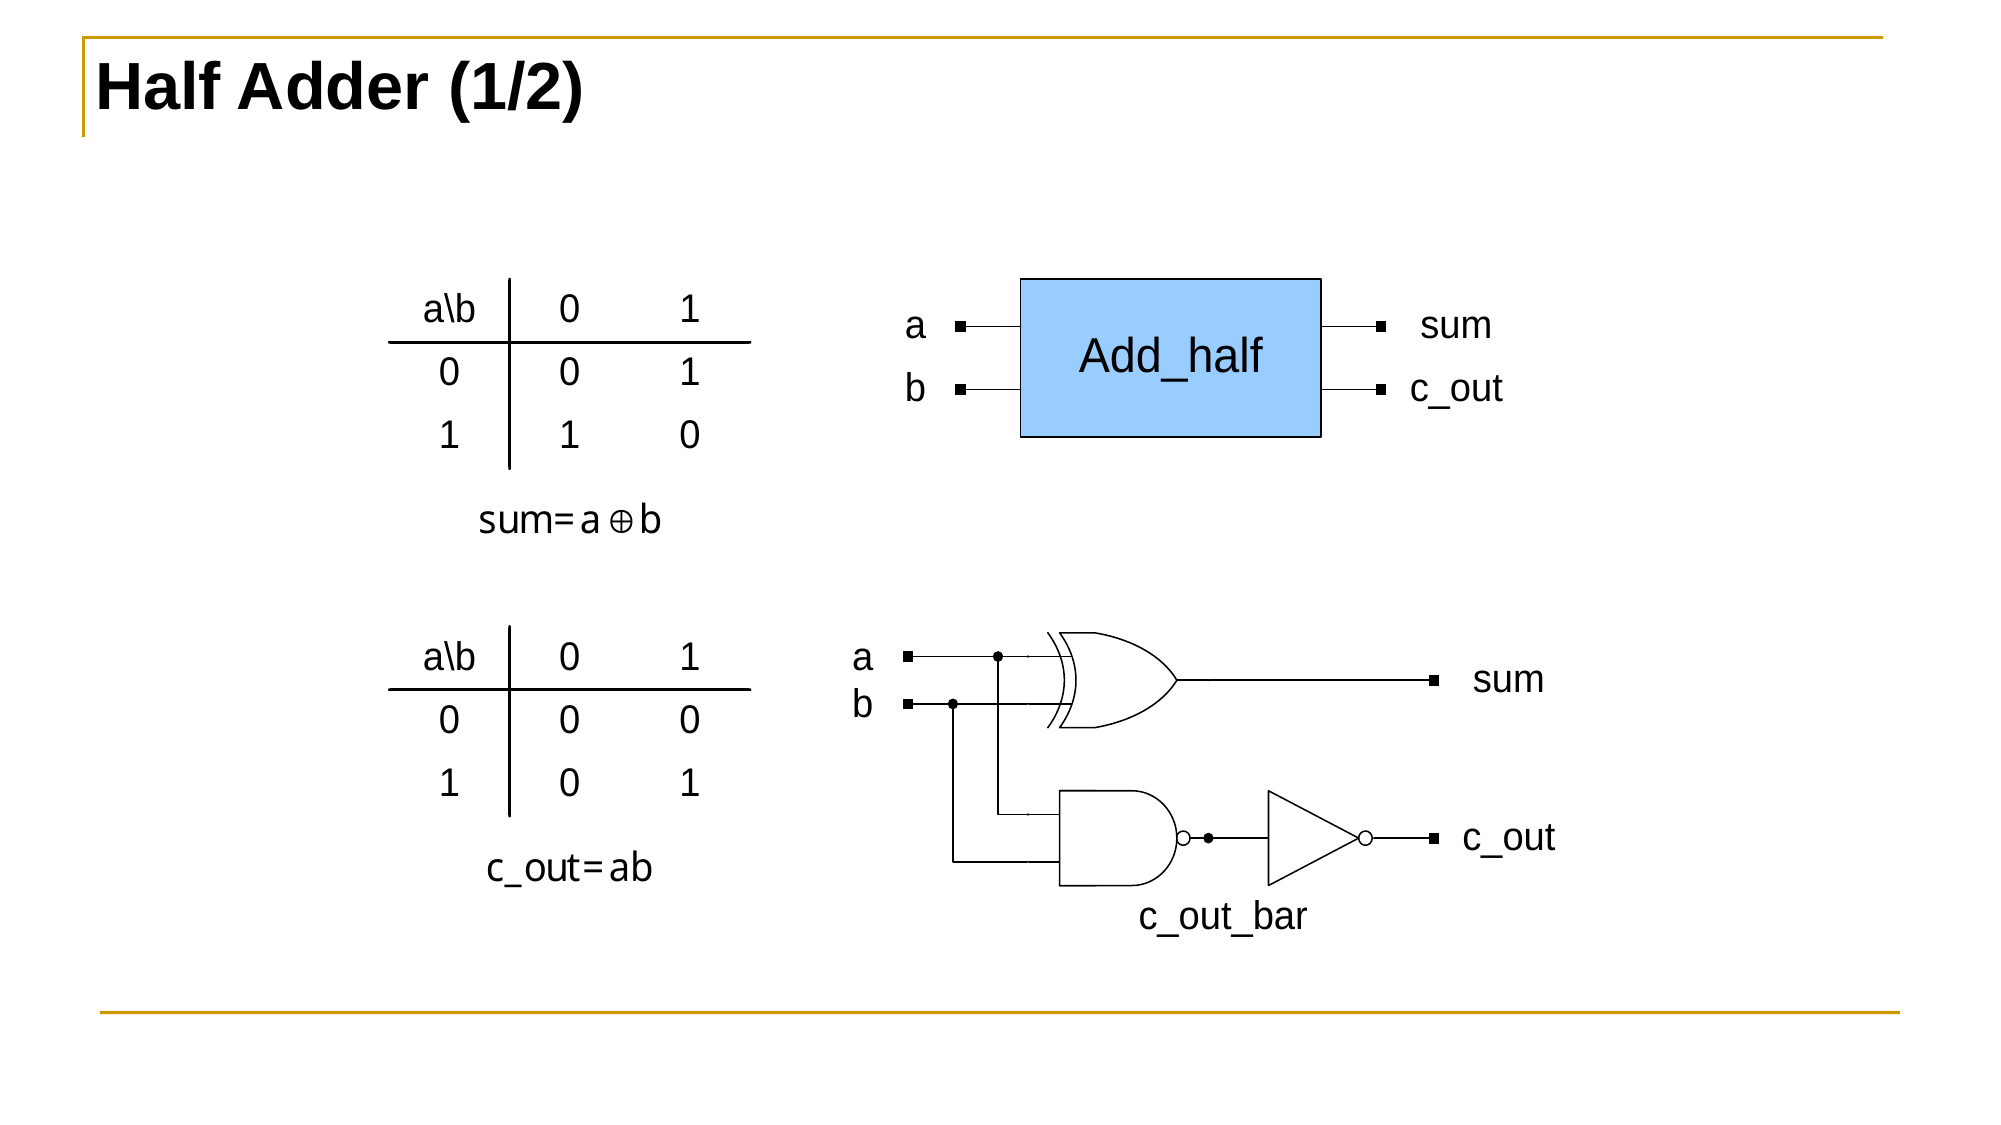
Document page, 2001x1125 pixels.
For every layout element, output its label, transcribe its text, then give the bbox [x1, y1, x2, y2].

text_box Half Adder (1/2) [0, 0, 997, 166]
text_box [385, 274, 1559, 944]
